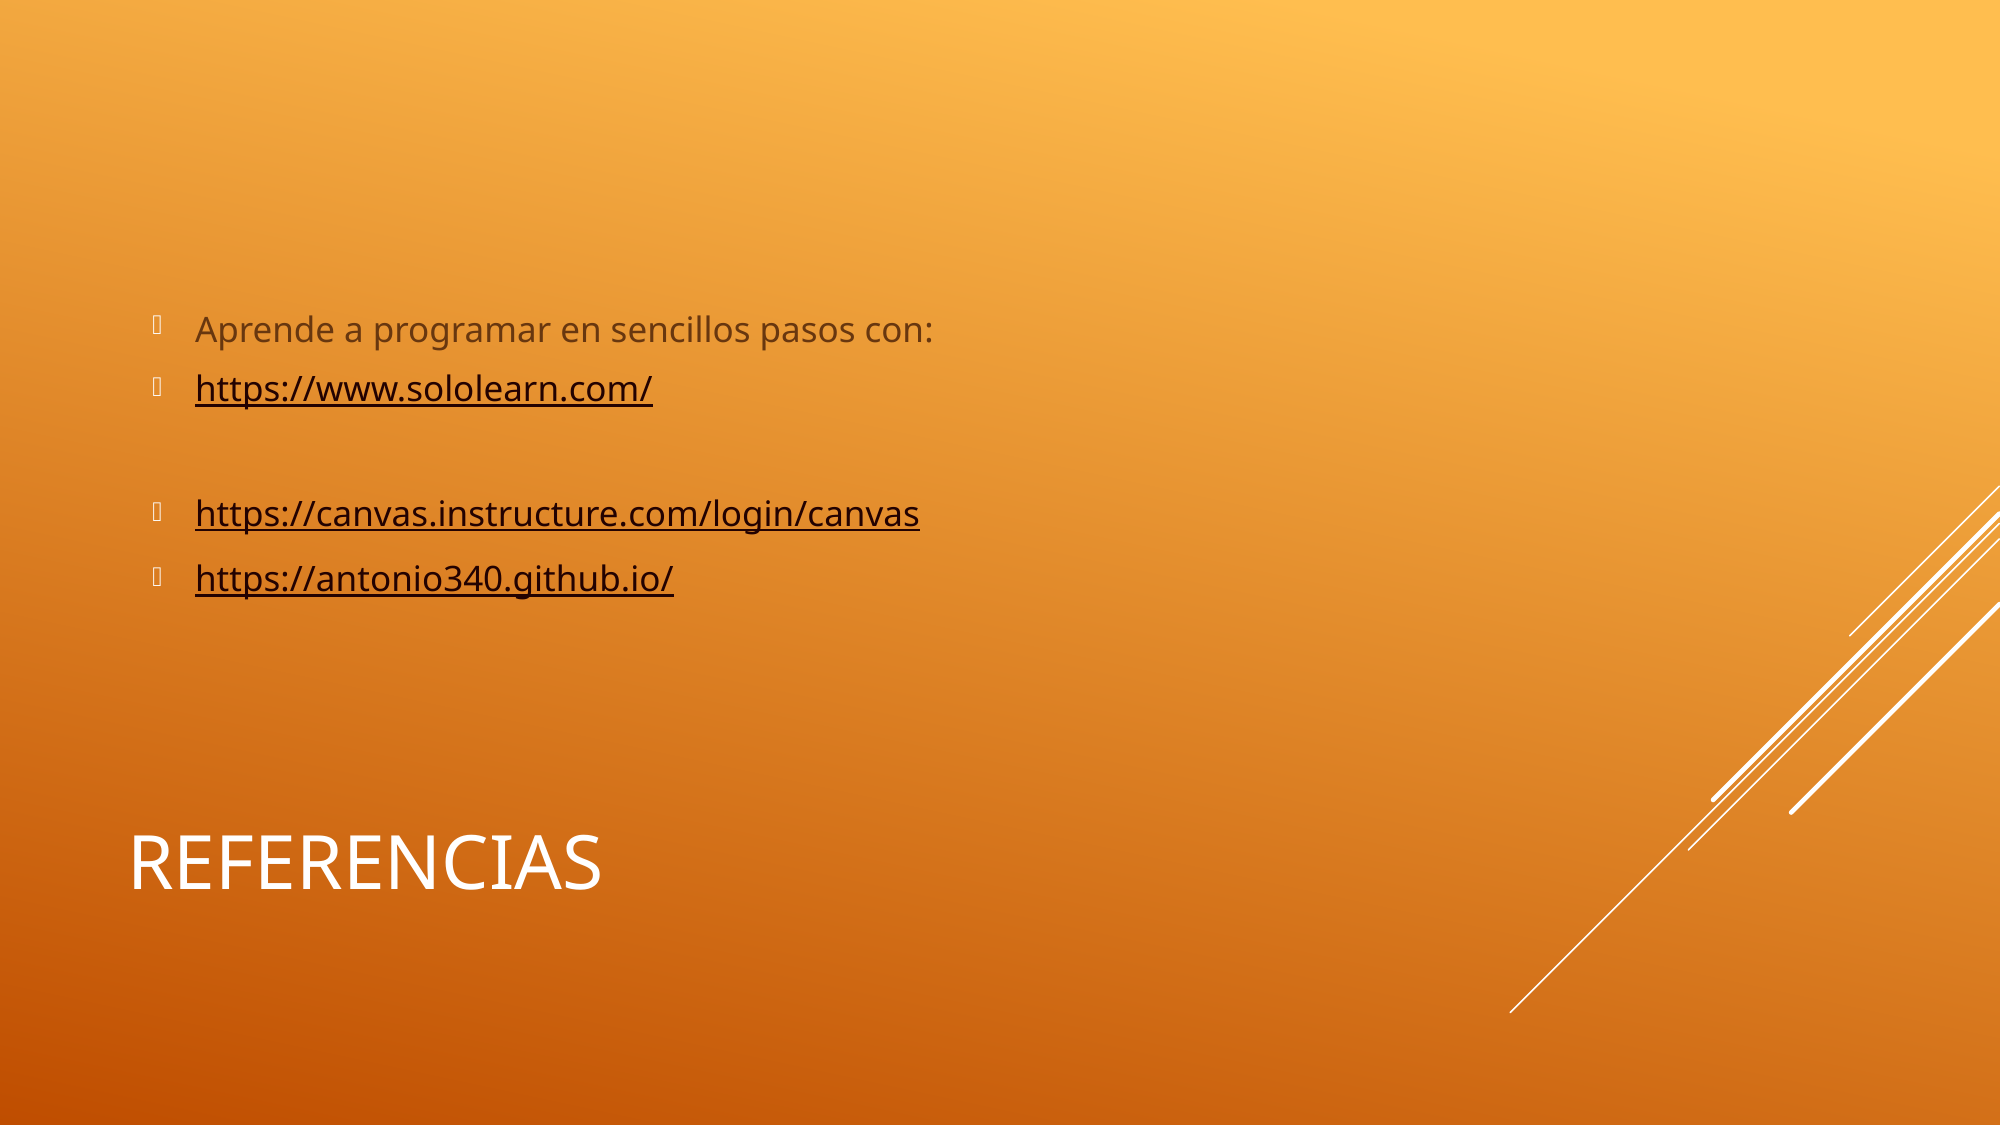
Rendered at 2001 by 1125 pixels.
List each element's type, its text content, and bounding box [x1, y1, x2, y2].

list Aprende a programar en sencillos pasos con: https://www.sololearn.com/ https://canvas.instructure.com/login/canvas https://antonio340.github.io/ [137, 299, 1863, 615]
title REFERENCIAS [112, 736, 1513, 984]
